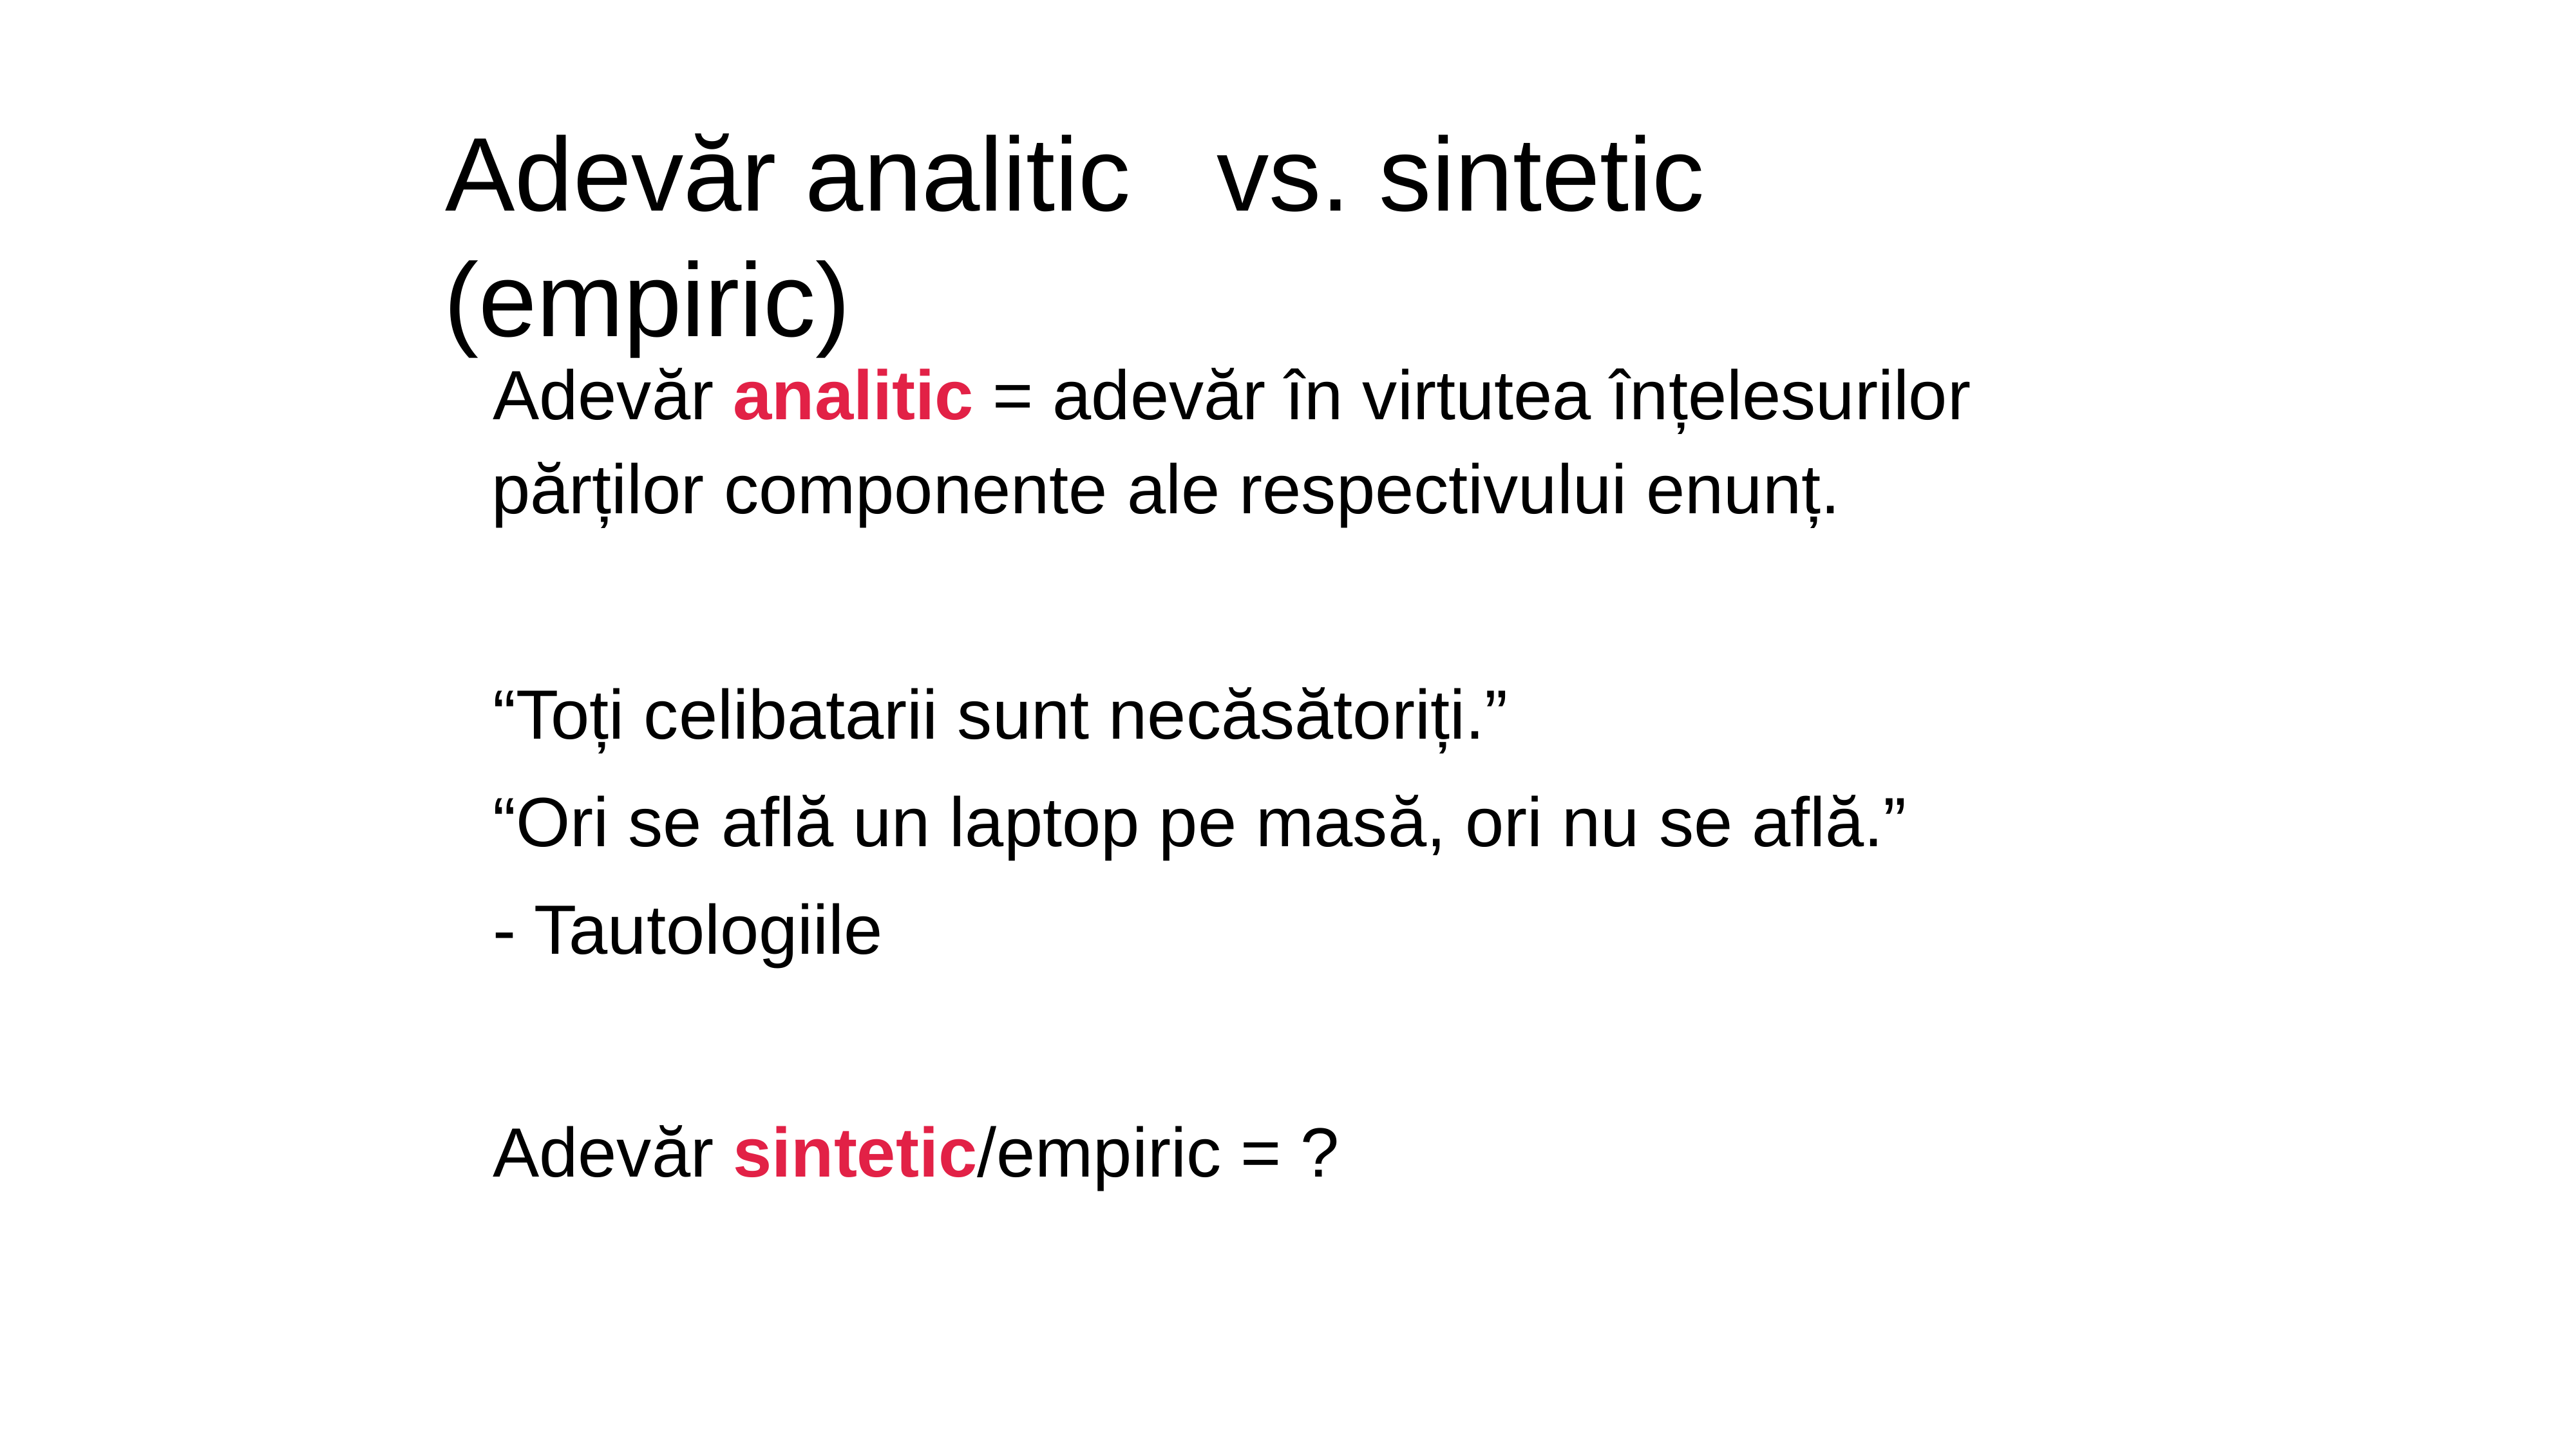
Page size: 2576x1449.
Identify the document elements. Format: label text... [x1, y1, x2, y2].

title Adevăr analitic vs. sintetic (empiric) [443, 106, 2129, 240]
text_box Adevăr analitic = adevăr în virtutea înțelesurilor părților componente ale respectivului enunț. “Toți celibatarii sunt necăsătoriți.” “Ori se află un laptop pe masă, ori nu se află.” - Tautologiile Adevăr sintetic/empiric = ? [491, 339, 2000, 1191]
